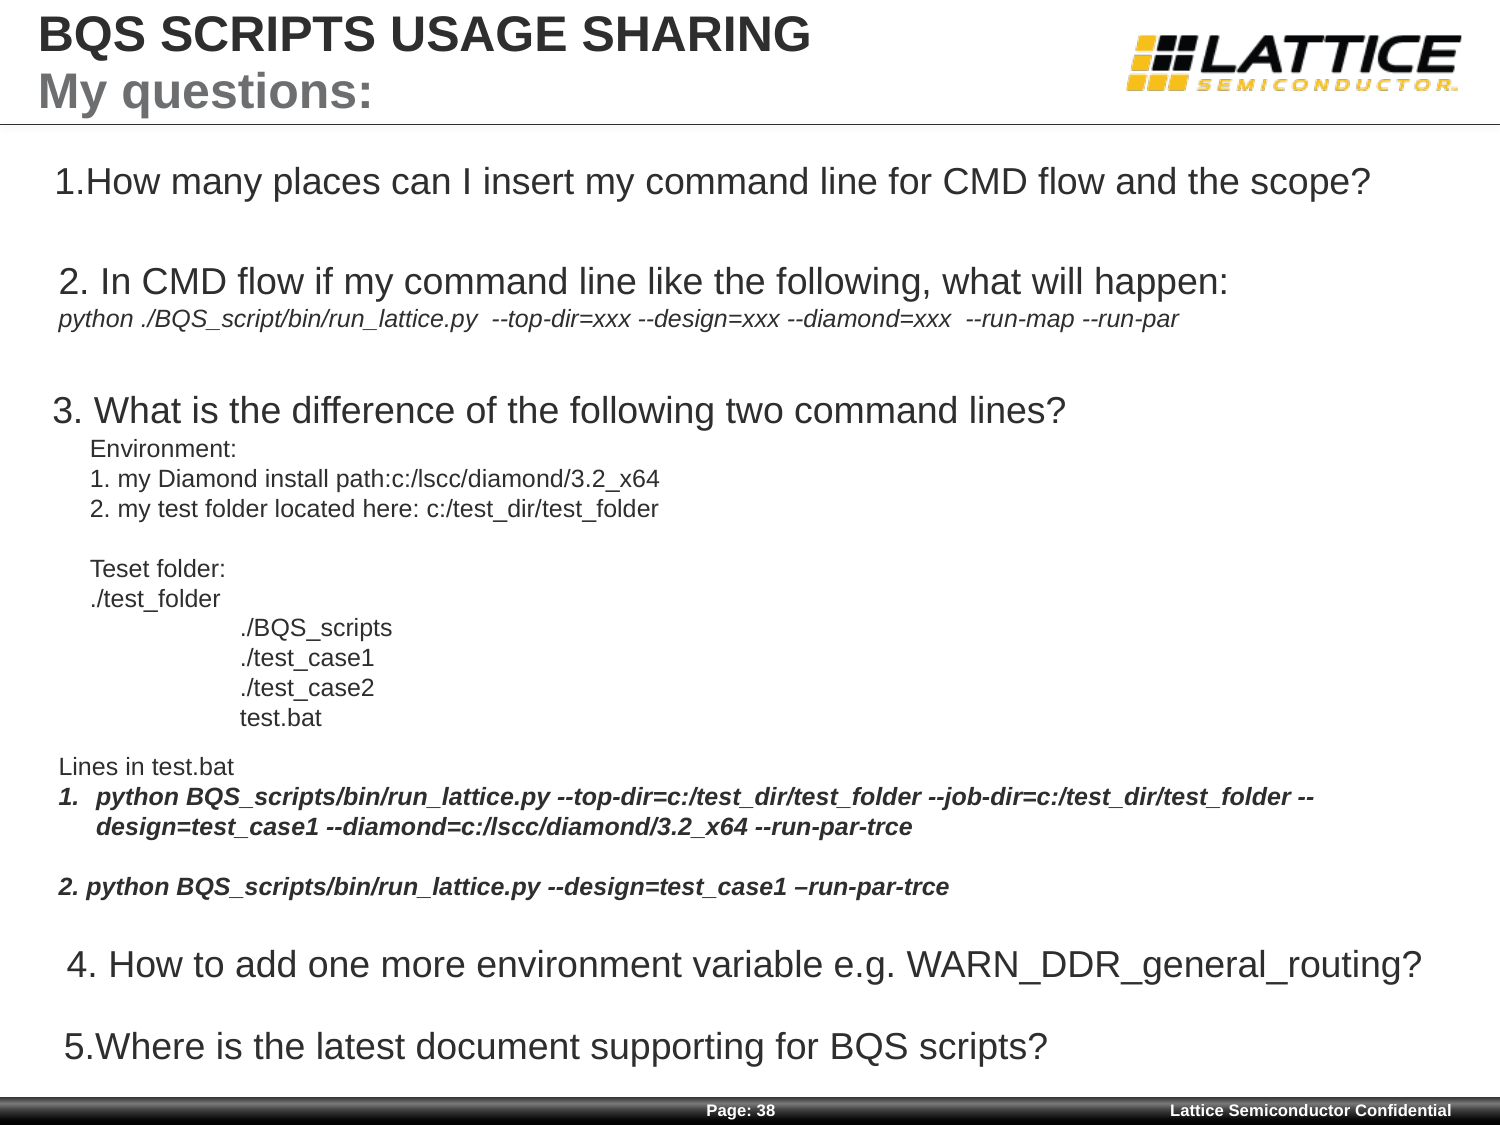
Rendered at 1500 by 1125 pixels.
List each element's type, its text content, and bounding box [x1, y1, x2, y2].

text_box Lines in test.bat python BQS_scripts/bin/run_lattice.py --top-dir=c:/test_dir/test_folder --job-dir=c:/test_dir/test_folder --design=test_case1 --diamond=c:/lscc/diamond/3.2_x64 --run-par-trce 2. python BQS_scripts/bin/run_lattice.py --design=test_case1 –run-par-trce [43, 743, 1389, 908]
text_box 2. In CMD flow if my command line like the following, what will happen: python ./BQS_script/bin/run_lattice.py --top-dir=xxx --design=xxx --diamond=xxx --run-map --run-par [43, 249, 1375, 340]
text_box Environment: 1. my Diamond install path:c:/lscc/diamond/3.2_x64 2. my test folder located here: c:/test_dir/test_folder Teset folder: ./test_folder ./BQS_scripts ./test_case1 ./test_case2 test.bat [74, 424, 1138, 740]
text_box 5.Where is the latest document supporting for BQS scripts? [49, 1014, 1064, 1075]
list My questions: [22, 61, 960, 125]
picture [1112, 4, 1500, 125]
text_box 1.How many places can I insert my command line for CMD flow and the scope? [39, 149, 1387, 210]
title BQS SCRIPTS USAGE SHARING [22, 4, 960, 61]
text_box 3. What is the difference of the following two command lines? [37, 379, 1350, 439]
picture [0, 1097, 1500, 1125]
text_box 4. How to add one more environment variable e.g. WARN_DDR_general_routing? [51, 932, 1438, 993]
